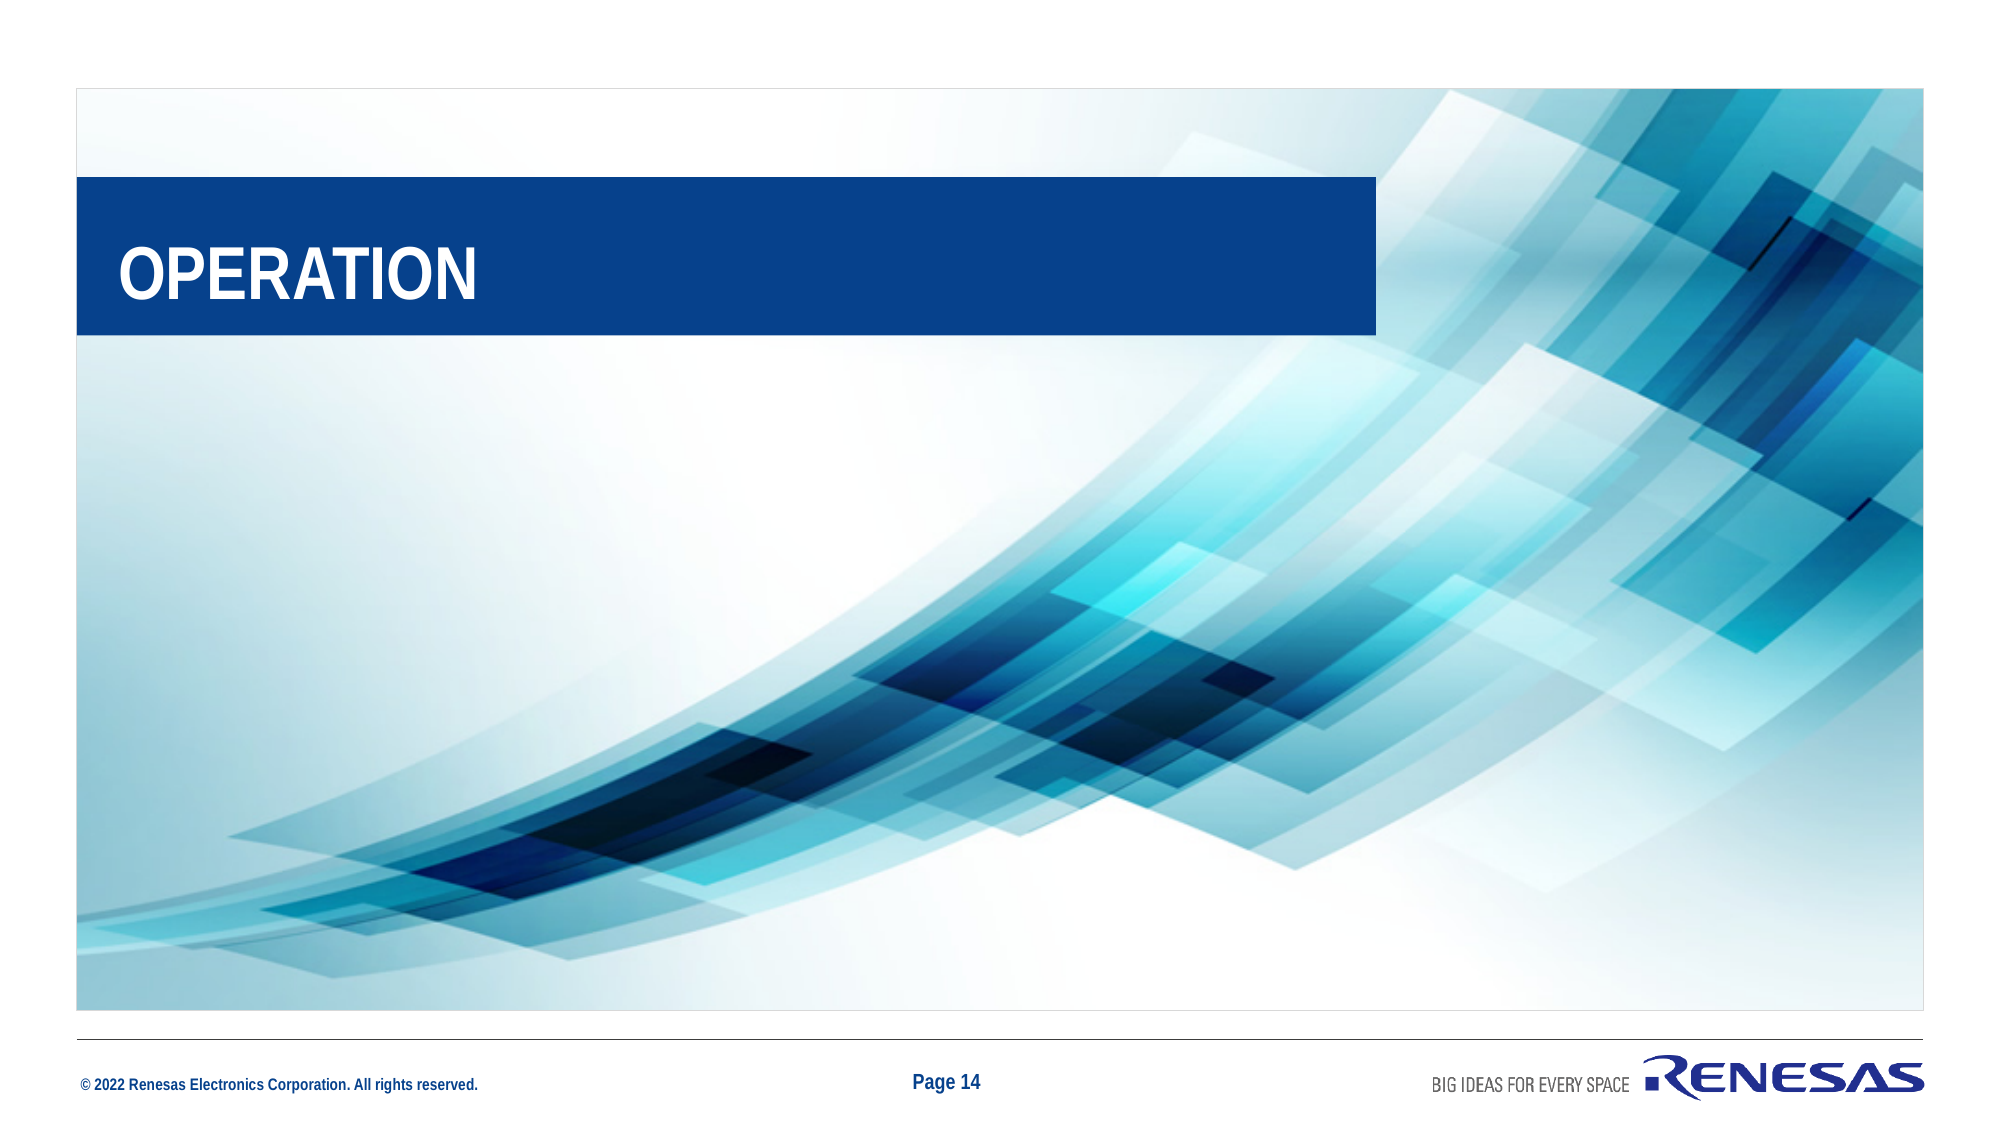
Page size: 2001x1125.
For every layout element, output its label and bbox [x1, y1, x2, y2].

picture [1425, 1049, 1933, 1106]
picture [76, 88, 1923, 1010]
